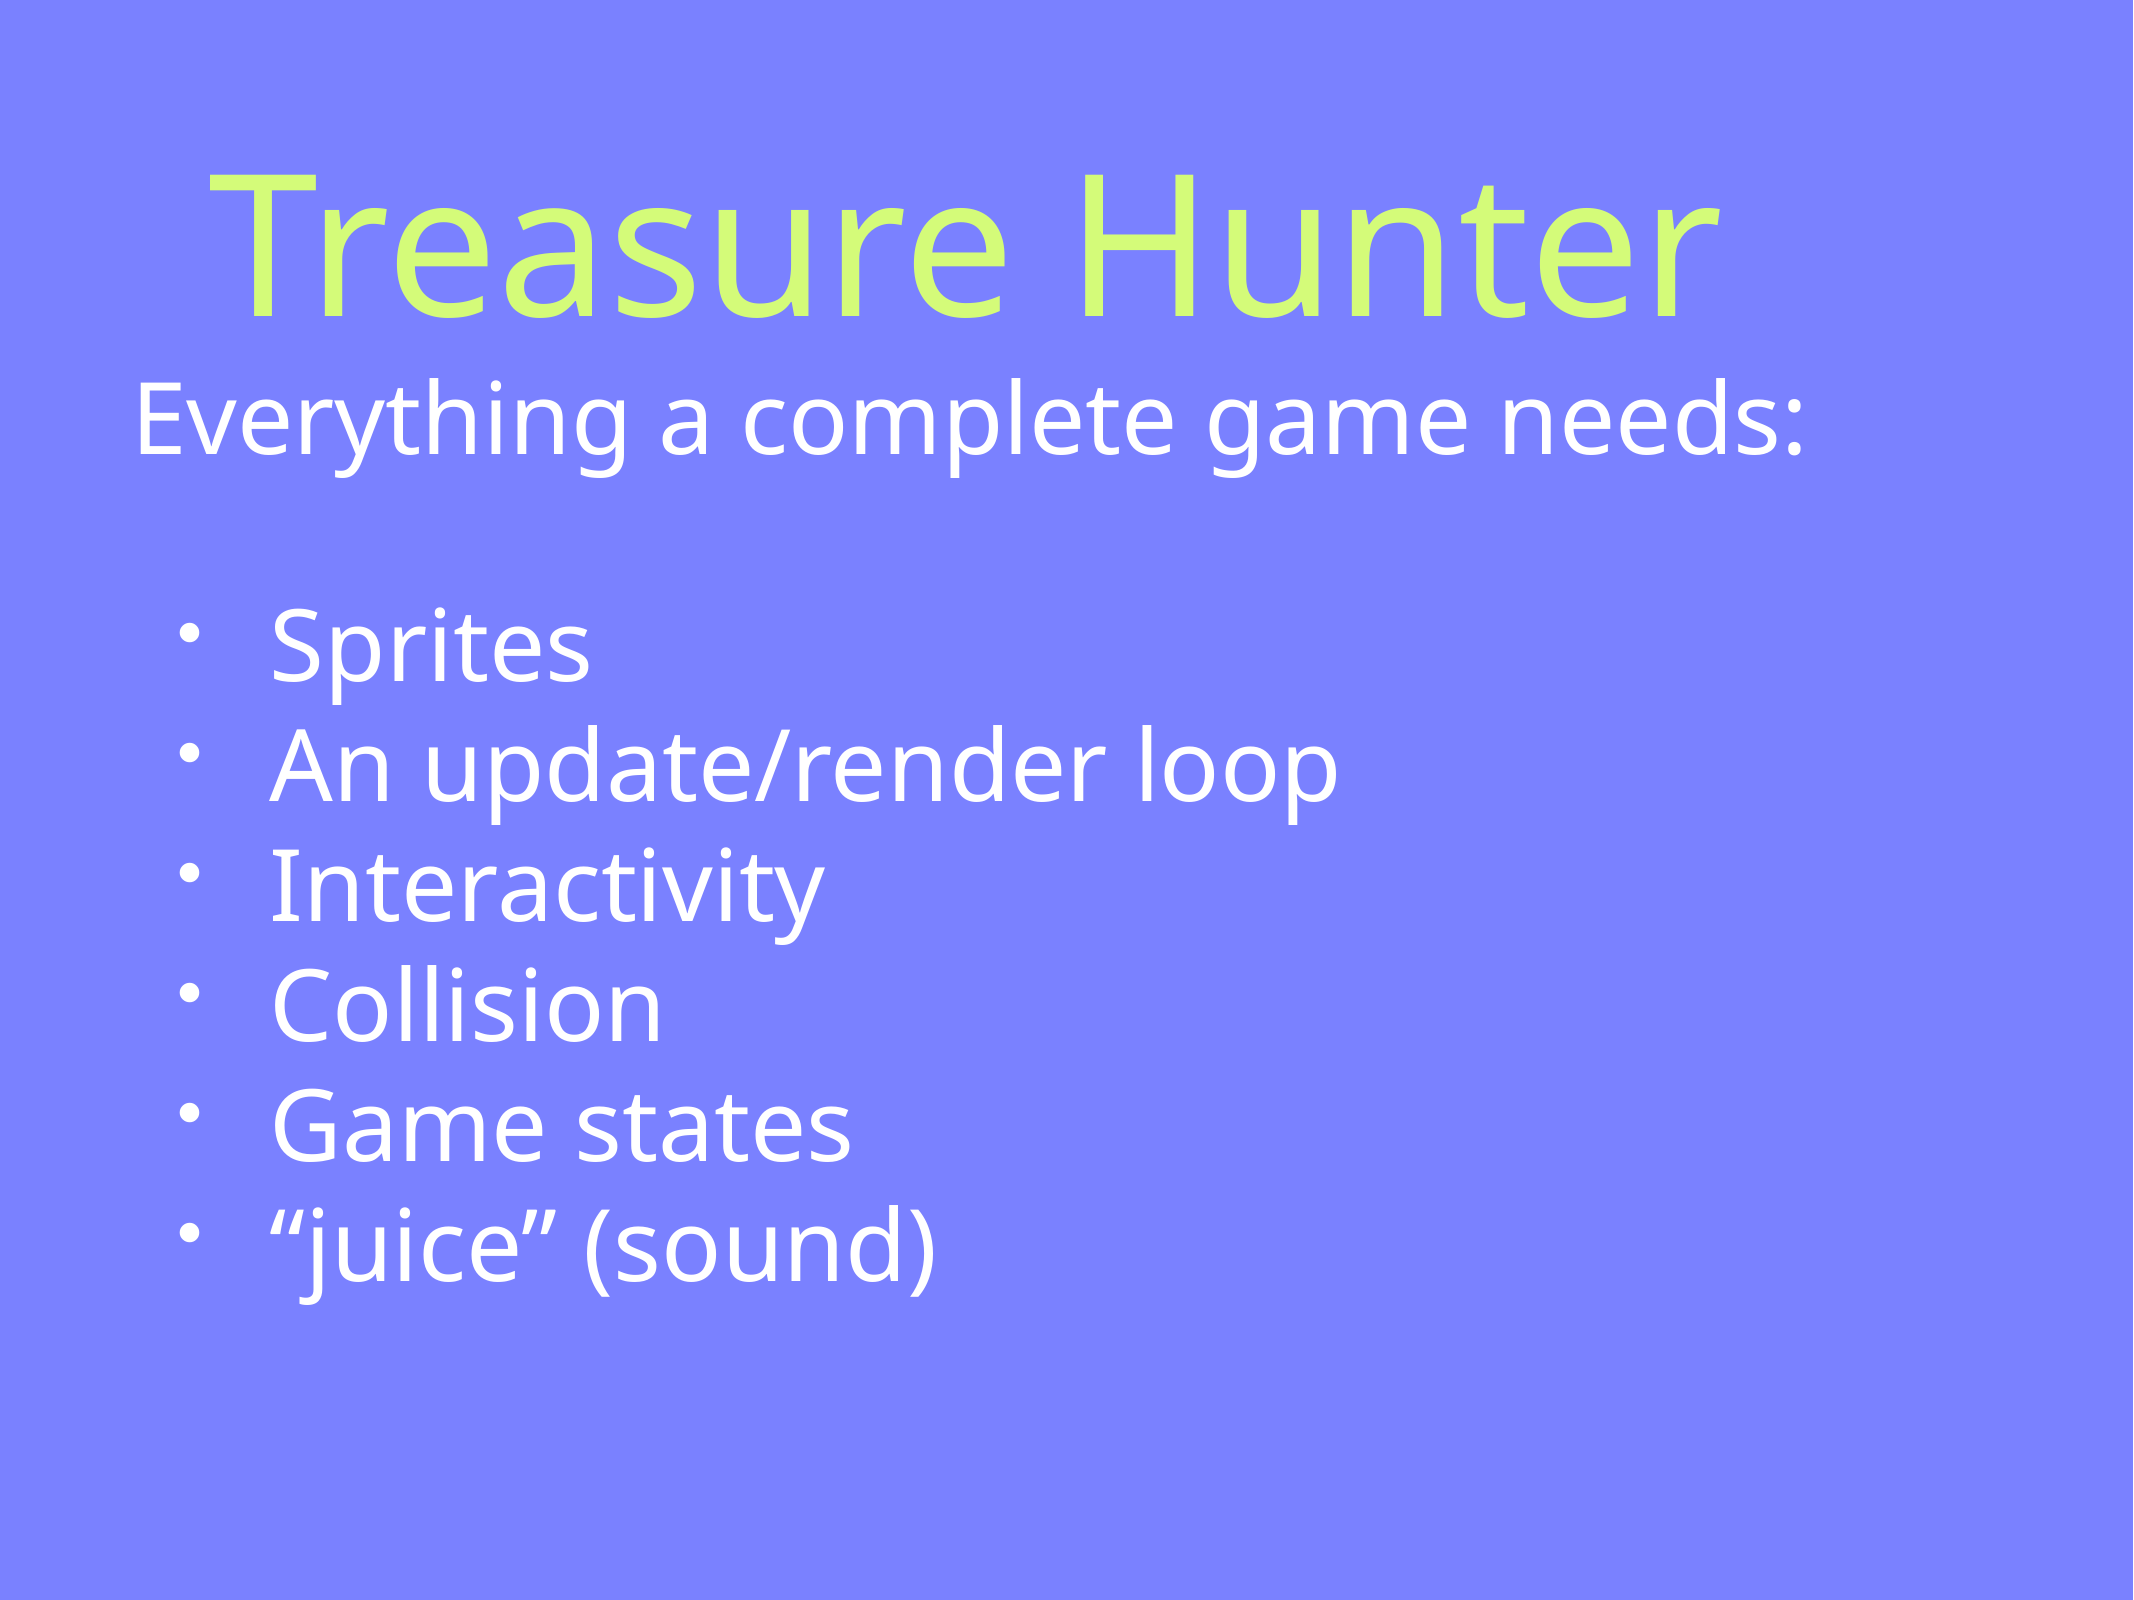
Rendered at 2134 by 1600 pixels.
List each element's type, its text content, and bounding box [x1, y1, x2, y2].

title Treasure Hunter [207, 0, 1926, 357]
text_box Sprites An update/render loop Interactivity Collision Game states “juice” (sound) [169, 573, 1352, 1310]
text_box Everything a complete game needs: [122, 346, 1818, 483]
